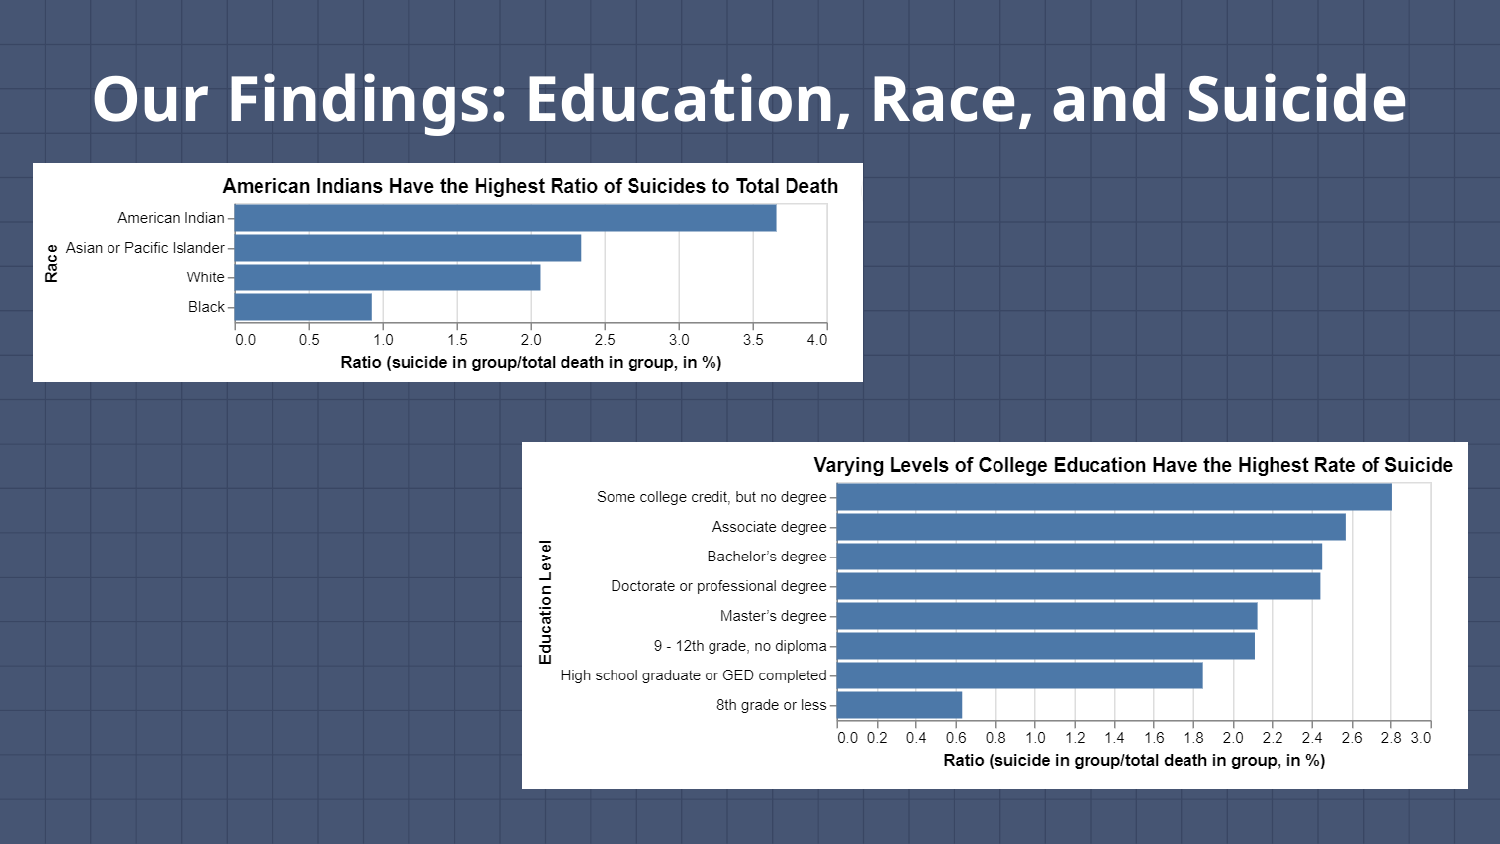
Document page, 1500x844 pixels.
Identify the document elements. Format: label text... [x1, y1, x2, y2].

text_box Our Findings: Education, Race, and Suicide [0, 43, 1500, 149]
picture [32, 163, 863, 382]
picture [522, 442, 1468, 789]
